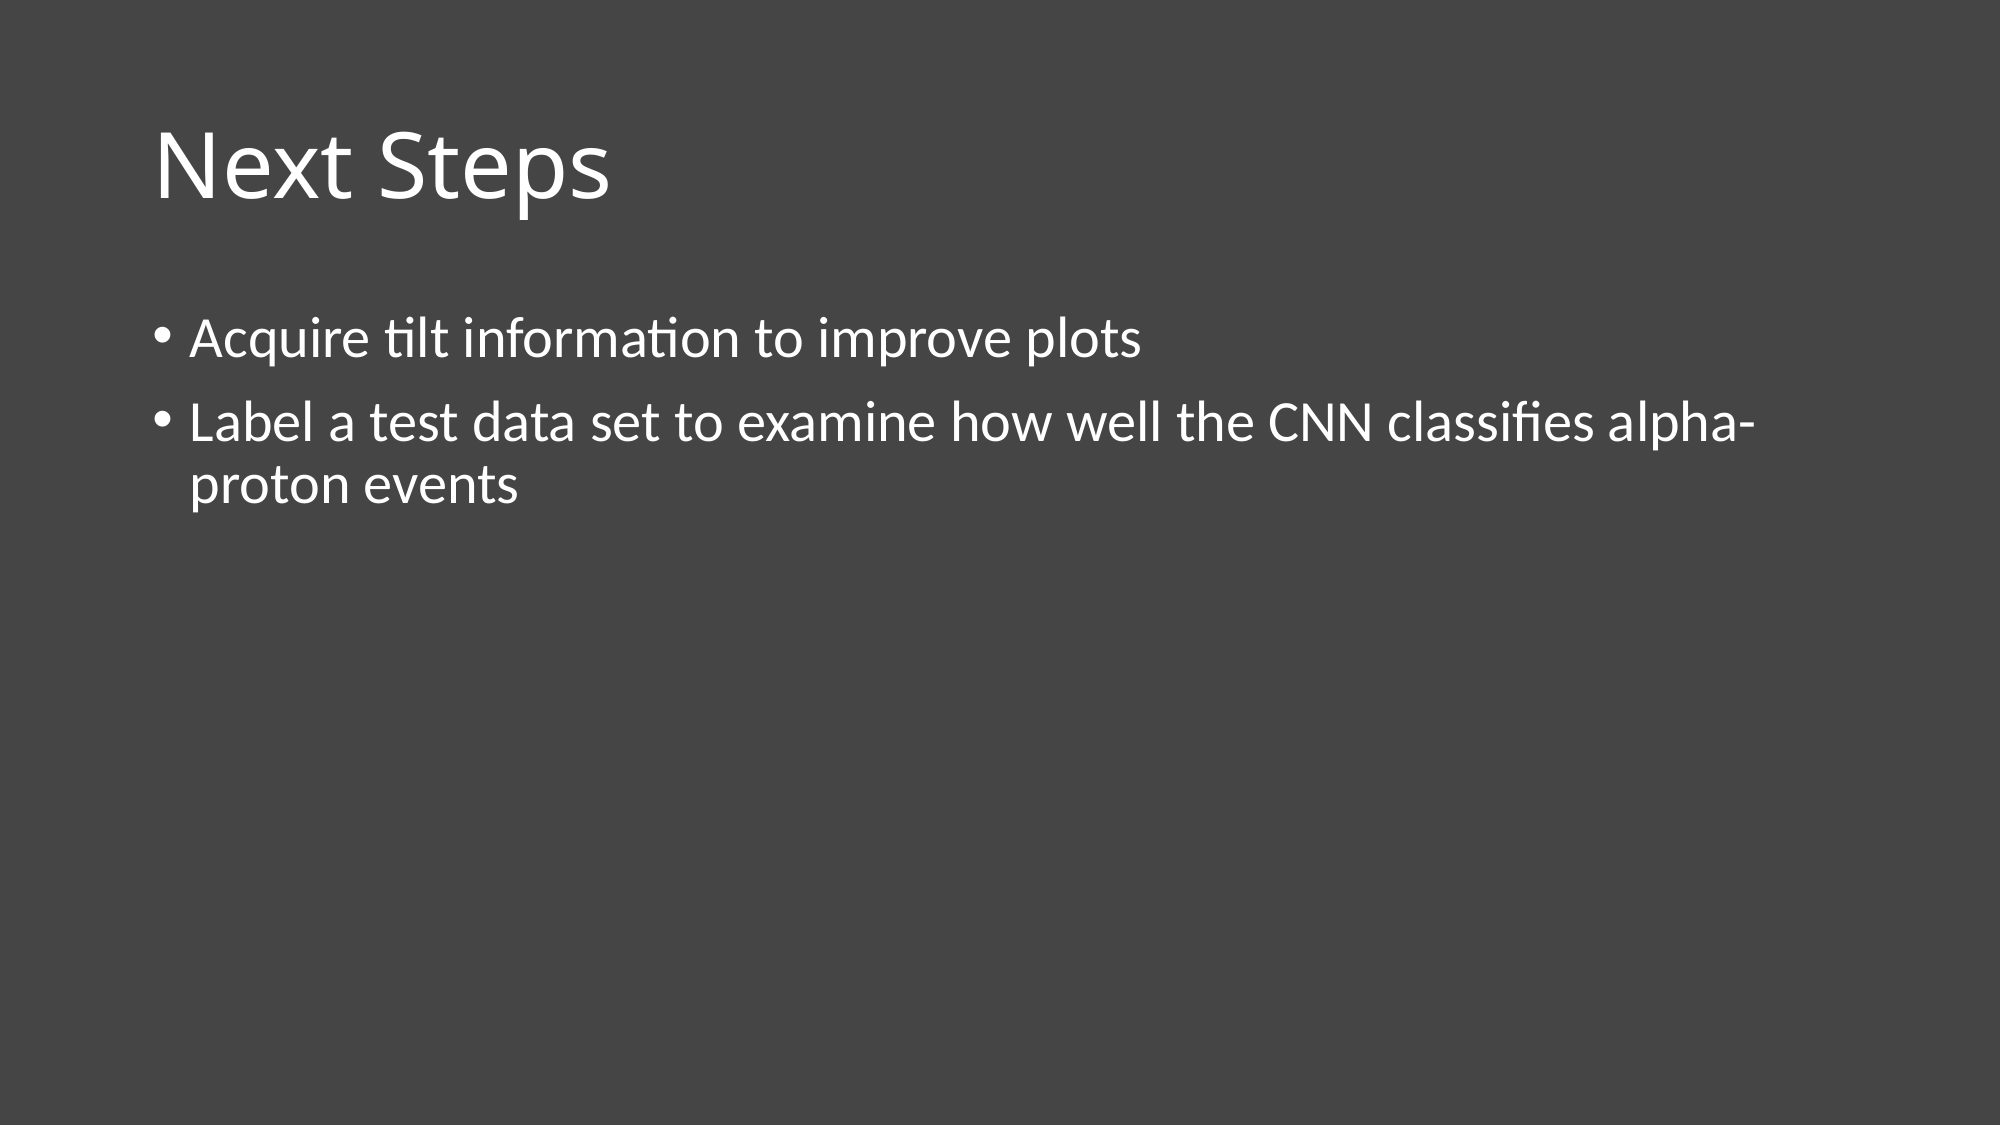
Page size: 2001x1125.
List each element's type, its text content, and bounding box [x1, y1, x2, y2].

list Acquire tilt information to improve plots Label a test data set to examine how well the CNN classifies alpha-proton events [137, 299, 1863, 1014]
title Next Steps [137, 59, 1863, 278]
